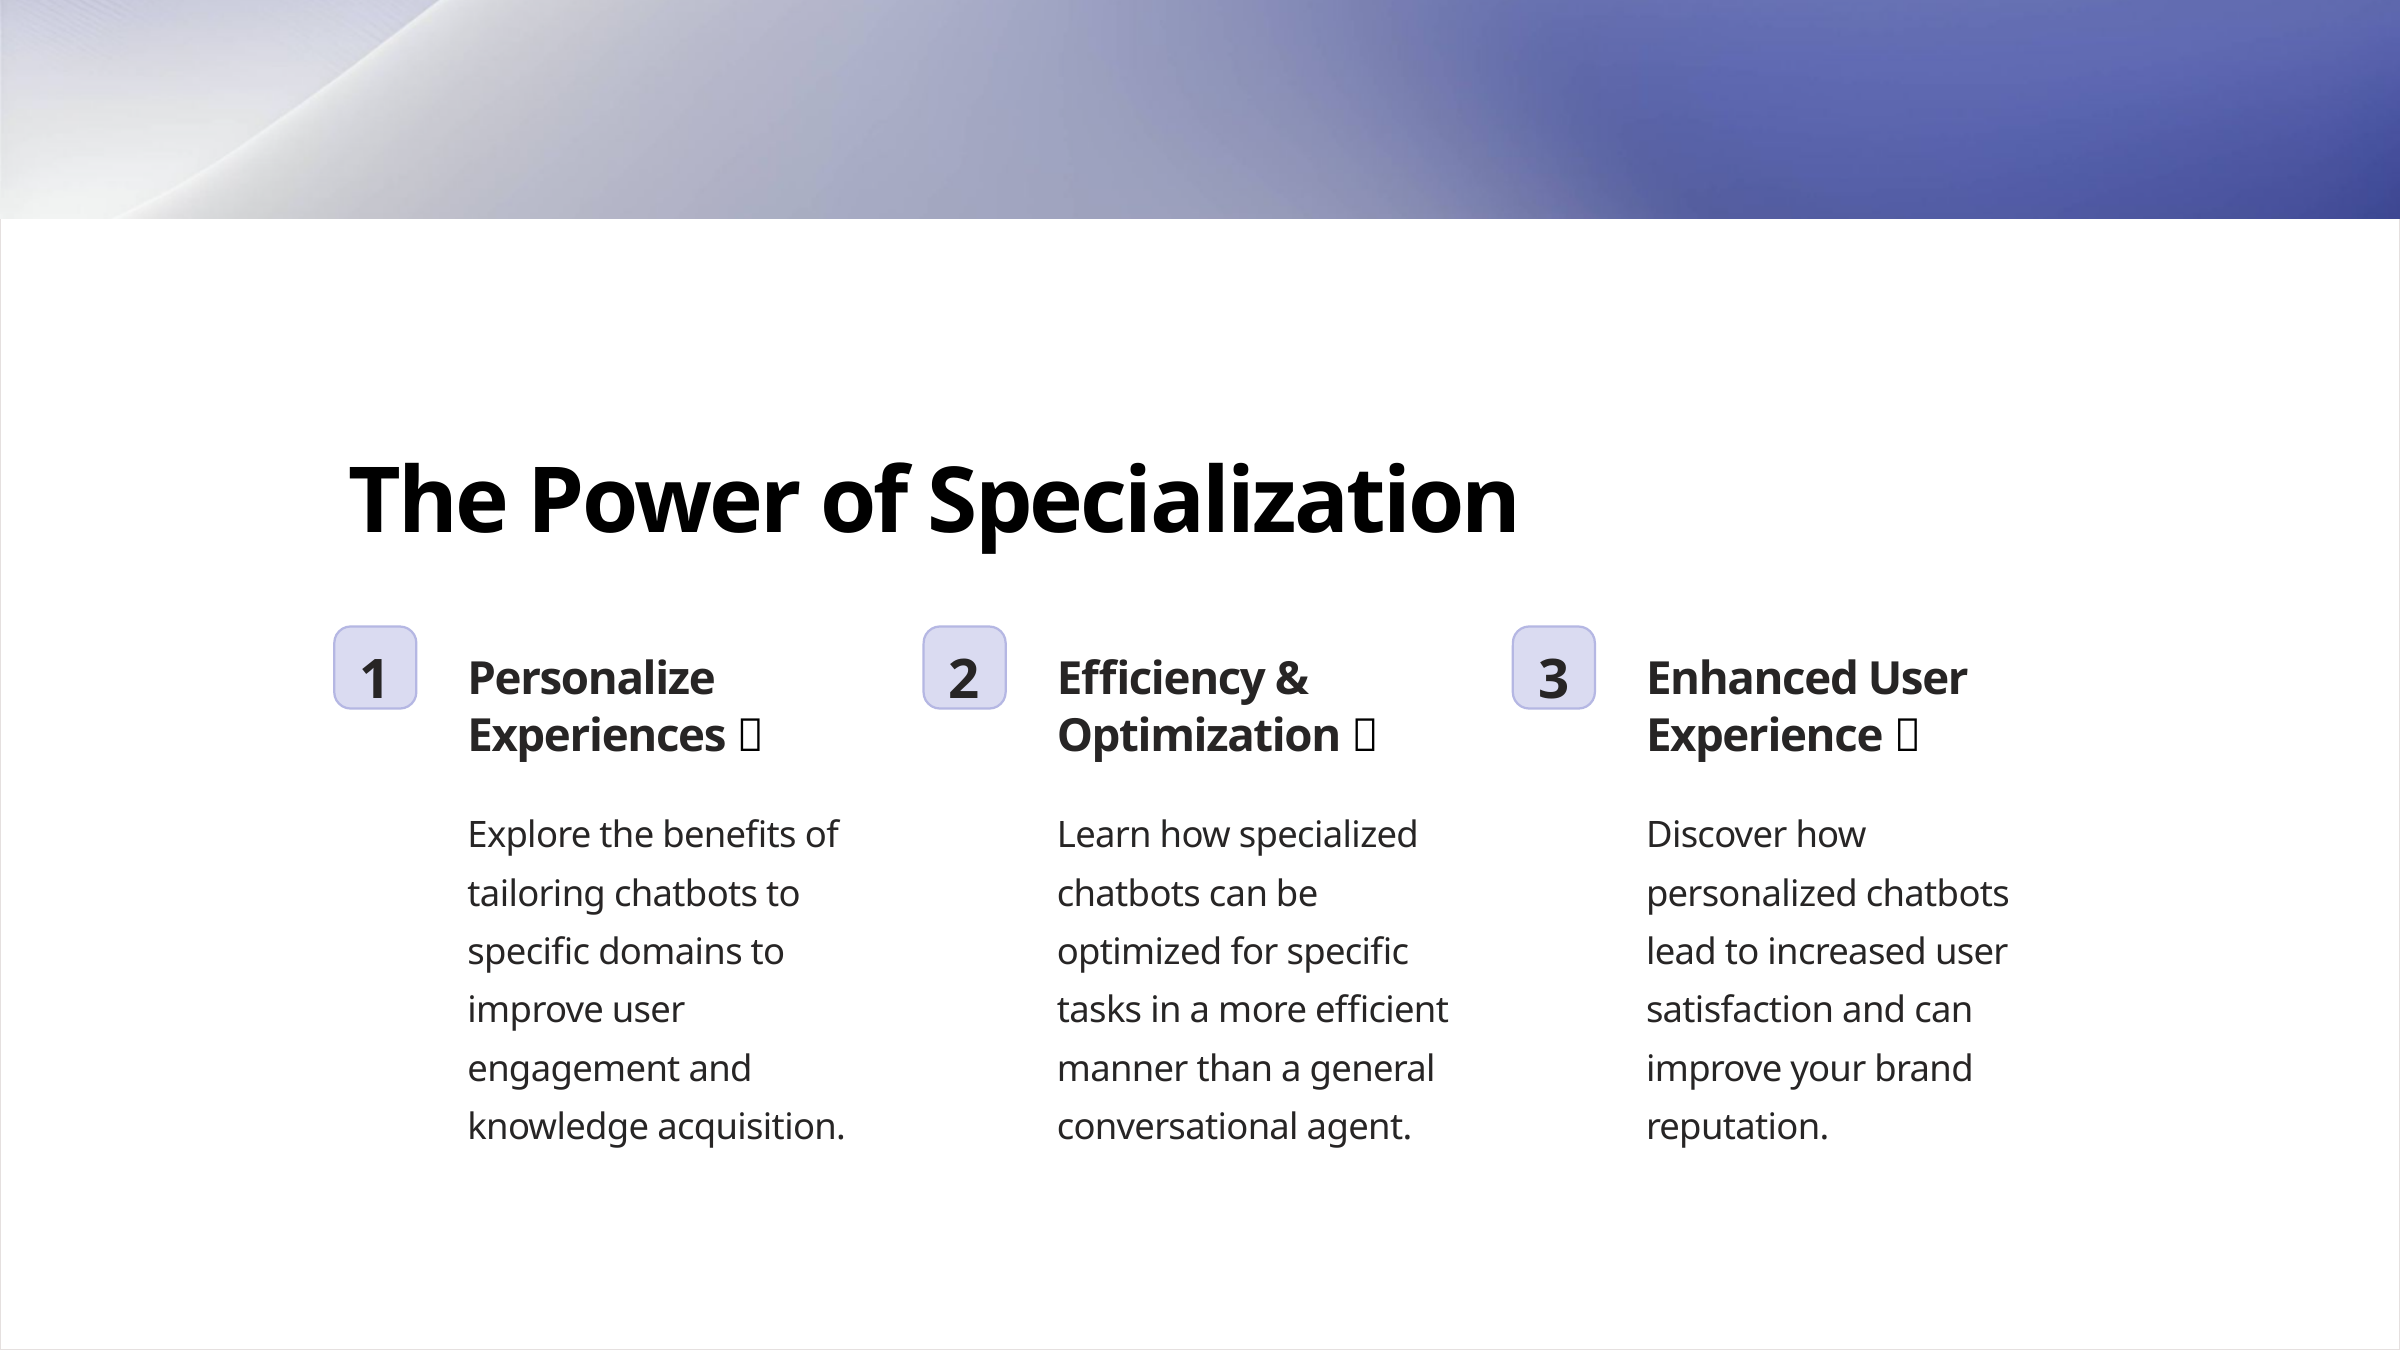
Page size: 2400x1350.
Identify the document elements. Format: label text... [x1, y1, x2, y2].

text_box [0, 219, 2400, 1350]
text_box 1 [361, 633, 389, 702]
text_box 3 [1536, 633, 1571, 702]
text_box [334, 626, 417, 709]
text_box Discover how personalized chatbots lead to increased user satisfaction and can improve your brand reputation. [1631, 789, 2066, 1140]
text_box Enhanced User Experience ✨ [1631, 639, 2066, 753]
text_box The Power of Specialization [334, 429, 1503, 544]
text_box 2 [948, 633, 982, 702]
text_box [1512, 626, 1595, 709]
text_box Personalize Experiences 🎯 [452, 639, 888, 753]
text_box Efficiency & Optimization 🚀 [1042, 639, 1477, 753]
text_box Explore the benefits of tailoring chatbots to specific domains to improve user engagement and knowledge acquisition. [452, 789, 888, 1140]
text_box Learn how specialized chatbots can be optimized for specific tasks in a more efficient manner than a general conversational agent. [1042, 789, 1477, 1140]
text_box [923, 626, 1006, 709]
picture [0, 0, 2400, 219]
